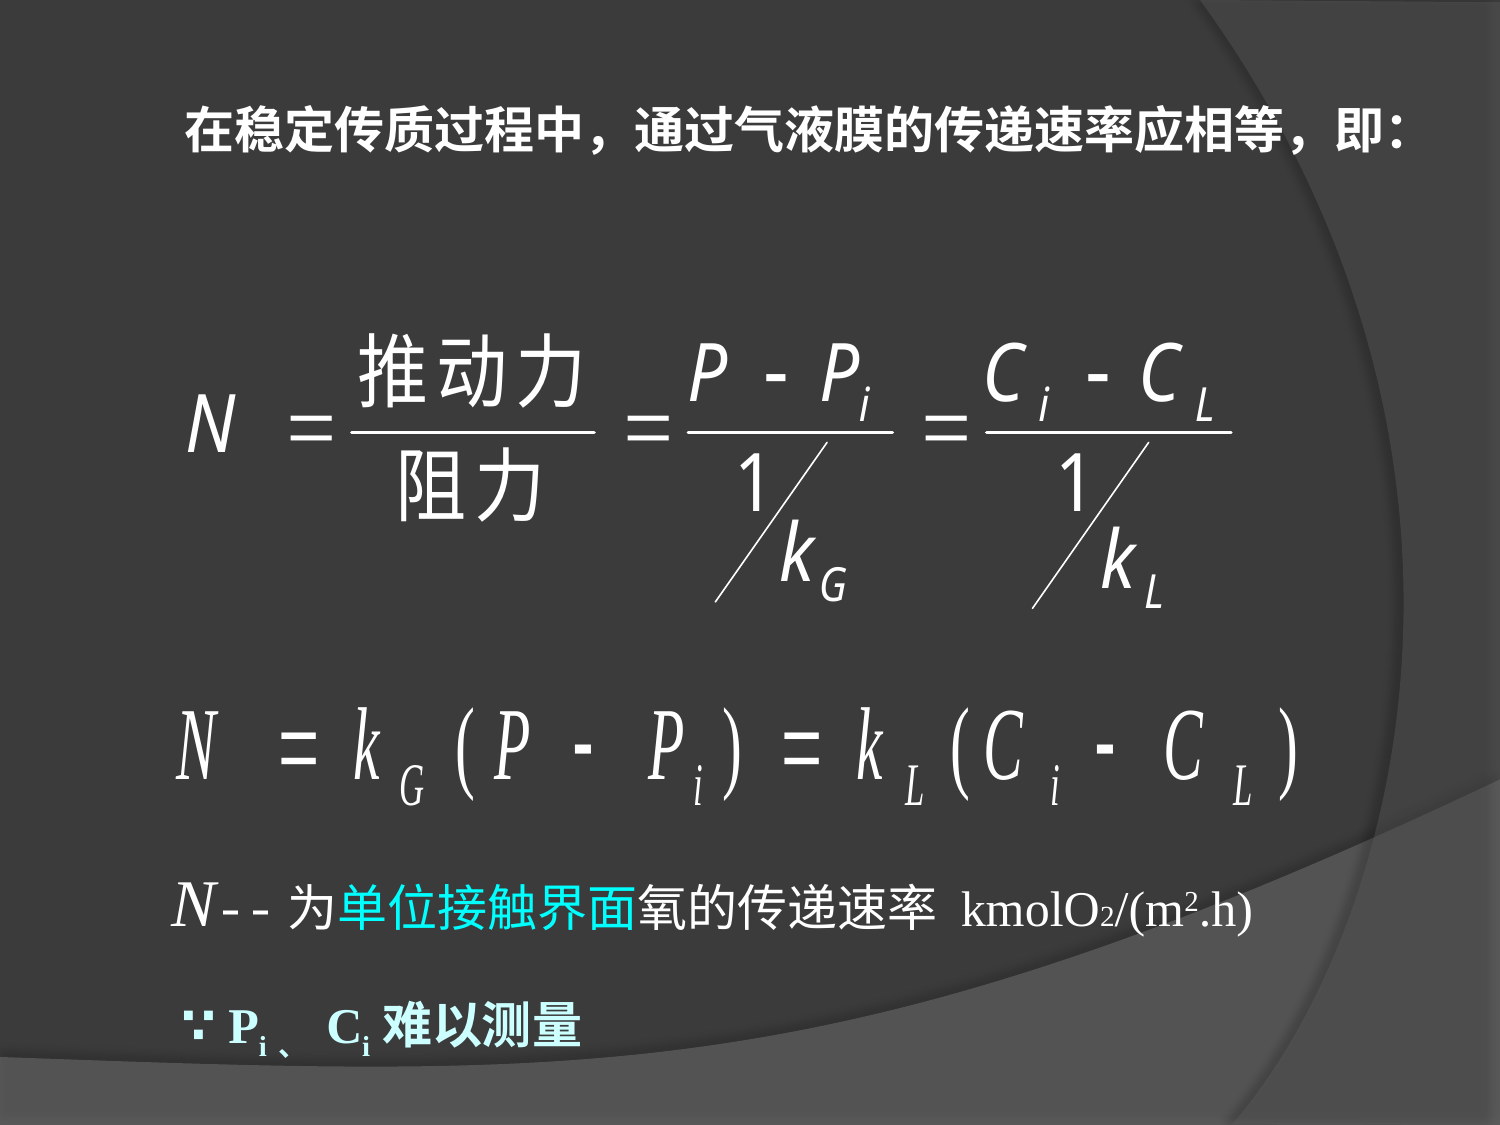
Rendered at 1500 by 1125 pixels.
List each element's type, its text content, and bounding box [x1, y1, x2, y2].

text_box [156, 675, 1321, 825]
text_box ∵ Pi、 Ci难以测量 [100, 986, 663, 1070]
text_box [179, 317, 1246, 623]
text_box N--为单位接触界面氧的传递速率 kmolO2/(m2.h) [156, 852, 1362, 948]
text_box 在稳定传质过程中，通过气液膜的传递速率应相等，即： [159, 91, 1459, 166]
